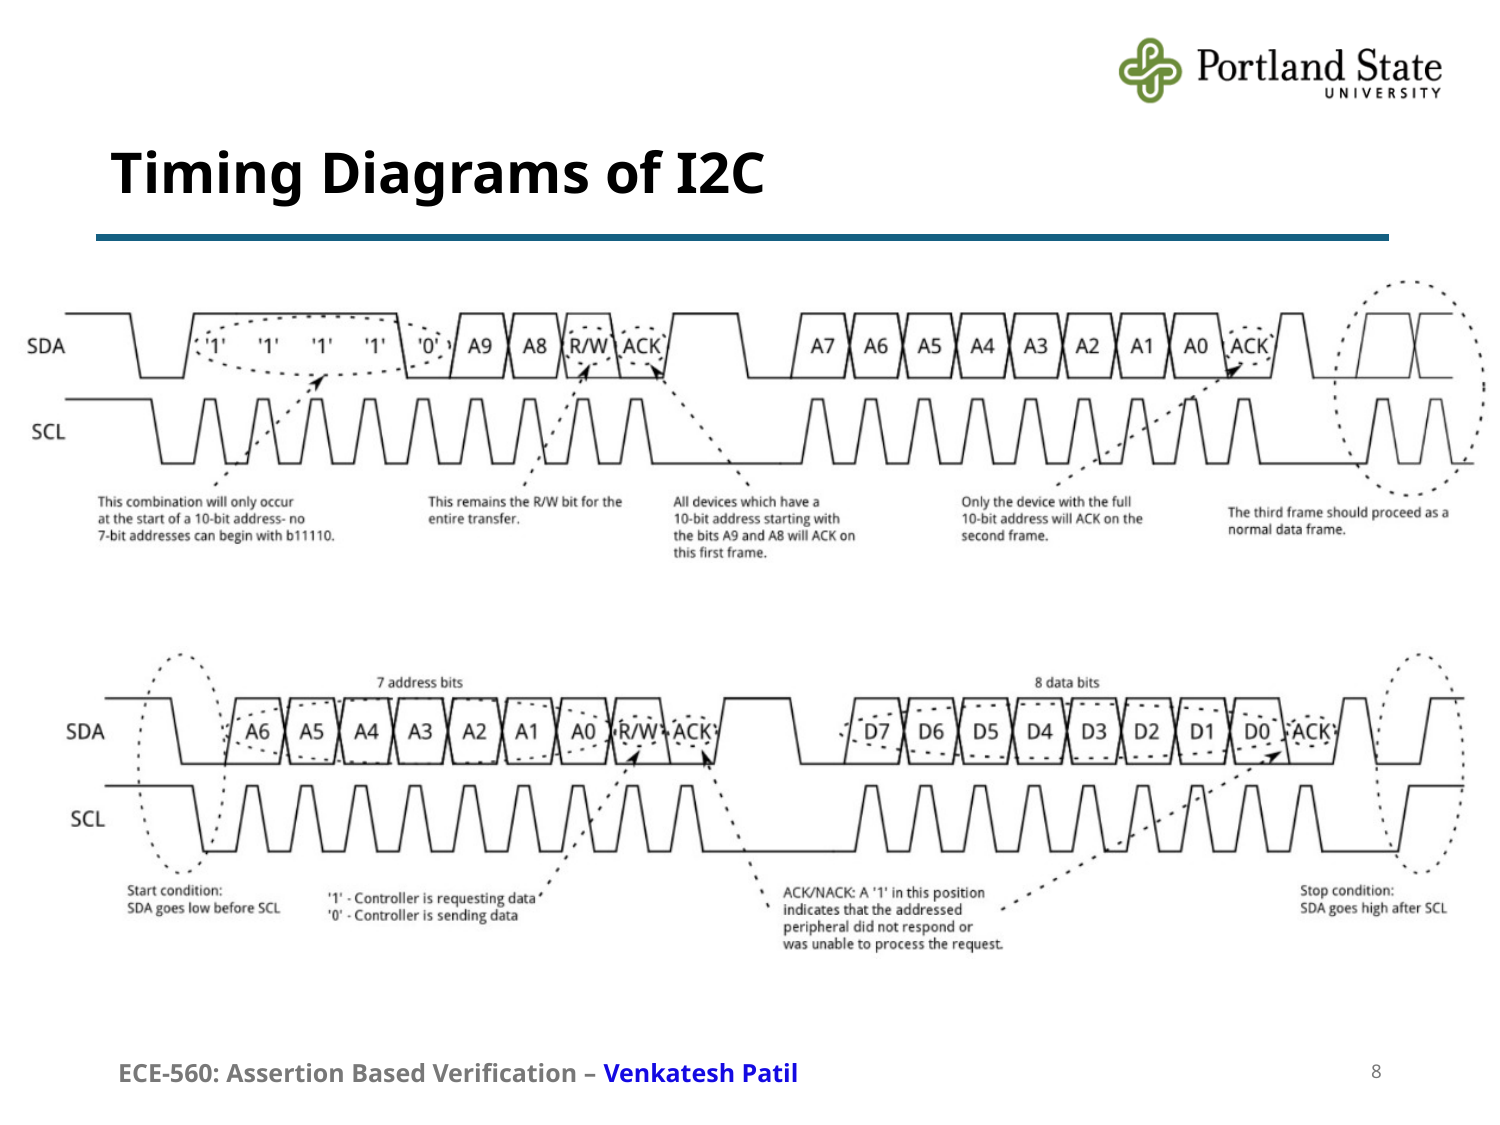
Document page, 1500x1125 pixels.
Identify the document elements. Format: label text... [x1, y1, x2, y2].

slide_number 8 [1059, 1042, 1397, 1103]
picture [0, 279, 1500, 563]
picture [0, 646, 1500, 959]
footer ECE-560: Assertion Based Verification – Venkatesh Patil [103, 1042, 1004, 1103]
picture [1115, 26, 1453, 112]
title Timing Diagrams of I2C [95, 116, 1390, 235]
